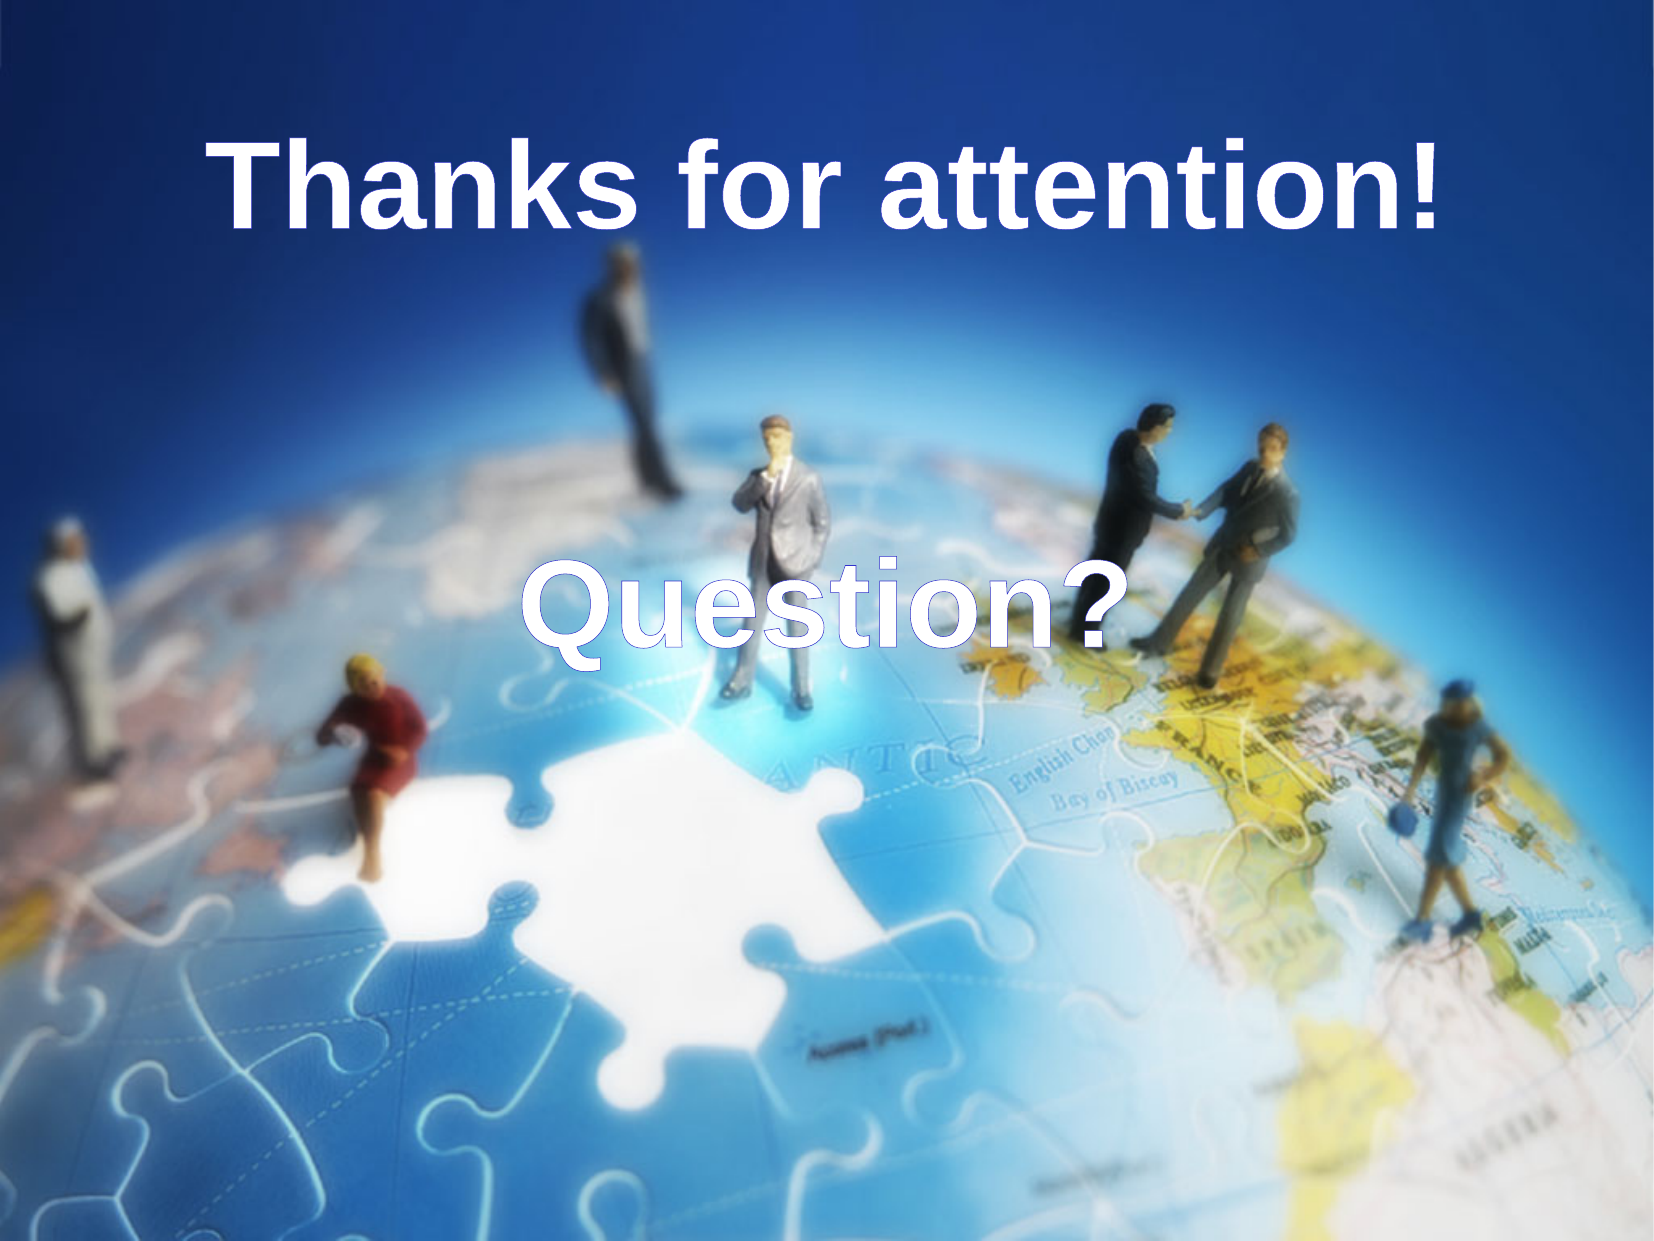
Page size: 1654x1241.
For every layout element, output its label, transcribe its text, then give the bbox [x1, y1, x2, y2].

picture [0, 0, 1654, 1241]
title Thanks for attention! Question? [112, 549, 1539, 825]
